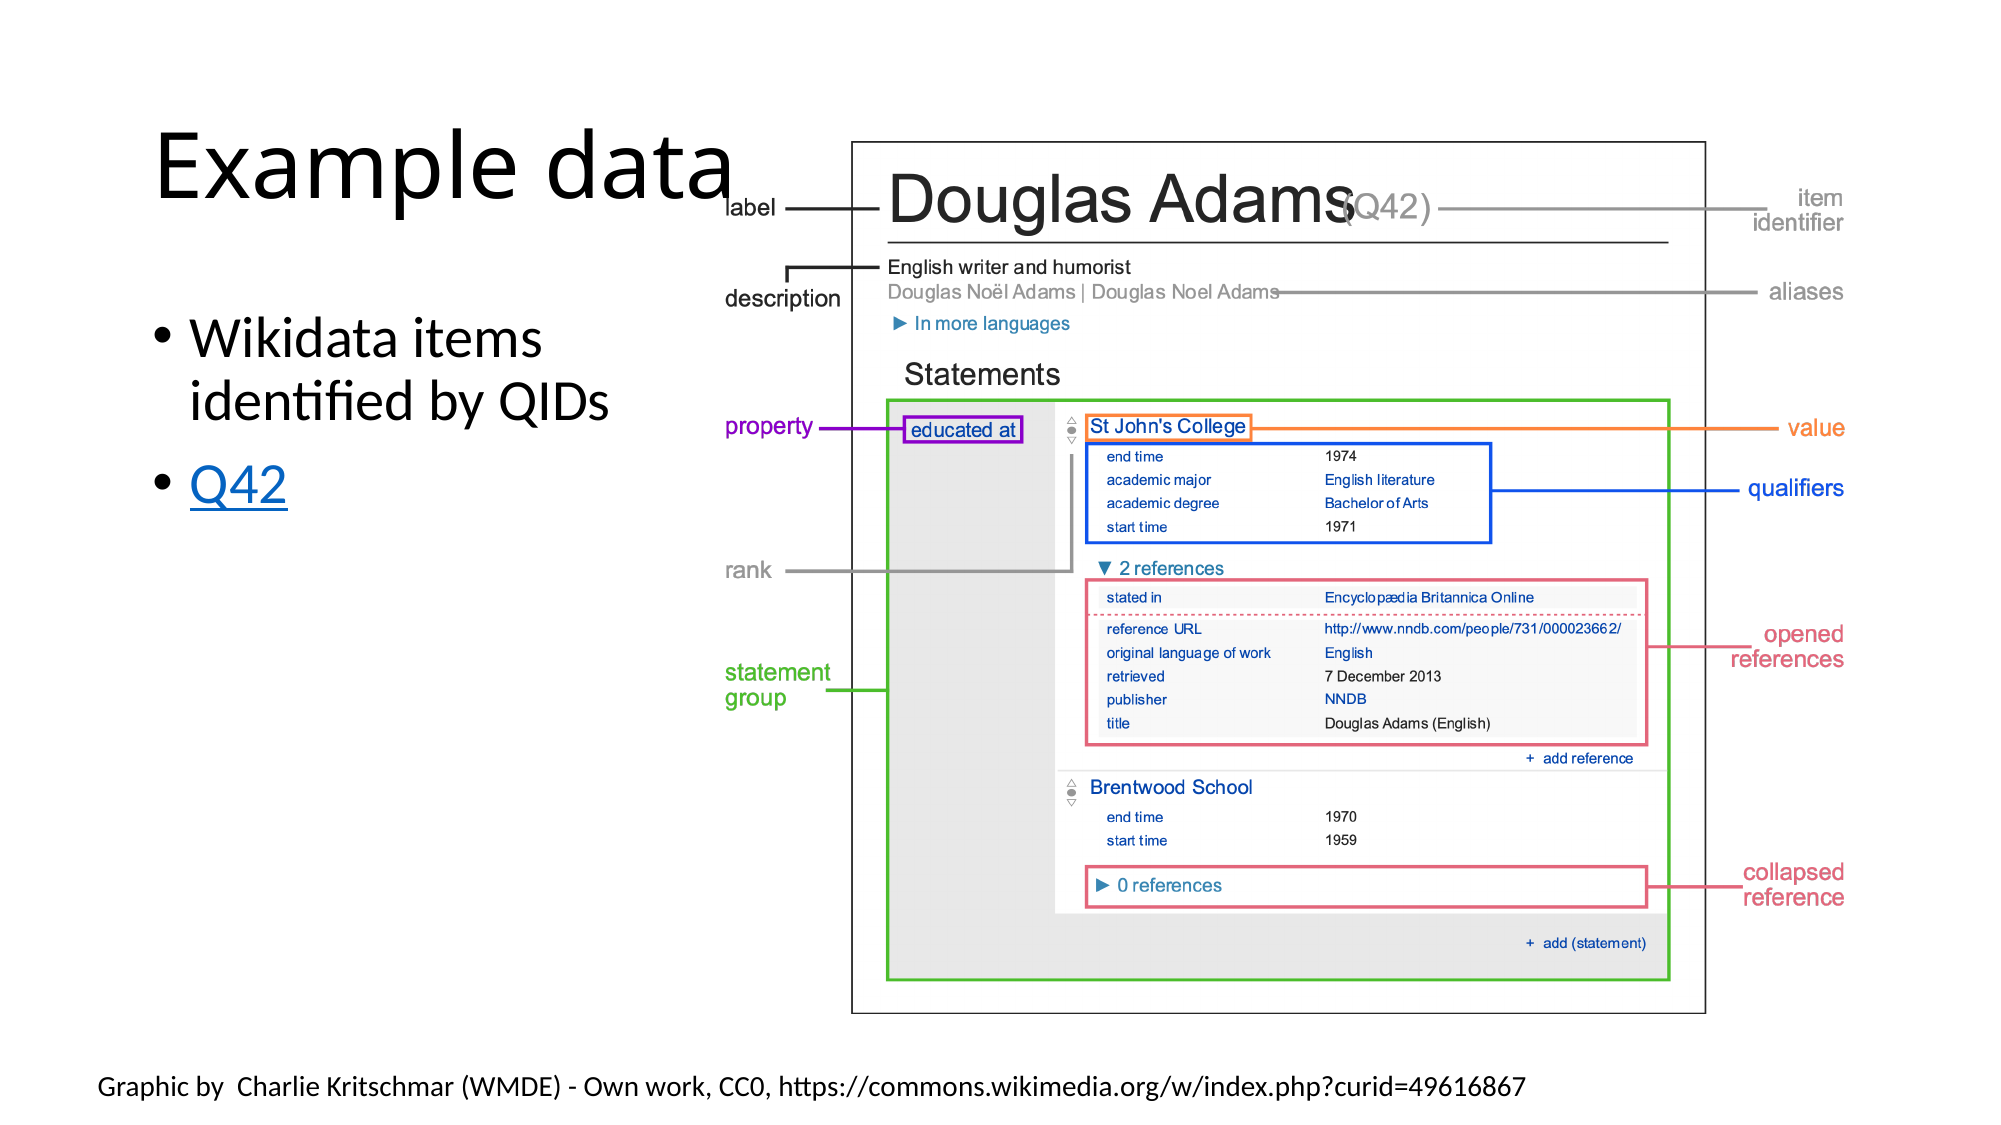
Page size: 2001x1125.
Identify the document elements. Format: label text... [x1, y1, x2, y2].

title Example data [137, 59, 1863, 278]
text_box Graphic by Charlie Kritschmar (WMDE) - Own work, CC0, https://commons.wikimedia.org/w/index.php?curid=49616867 [83, 1060, 1634, 1125]
picture [678, 141, 1892, 1014]
list Wikidata items identified by QIDs Q42 [137, 299, 678, 1014]
